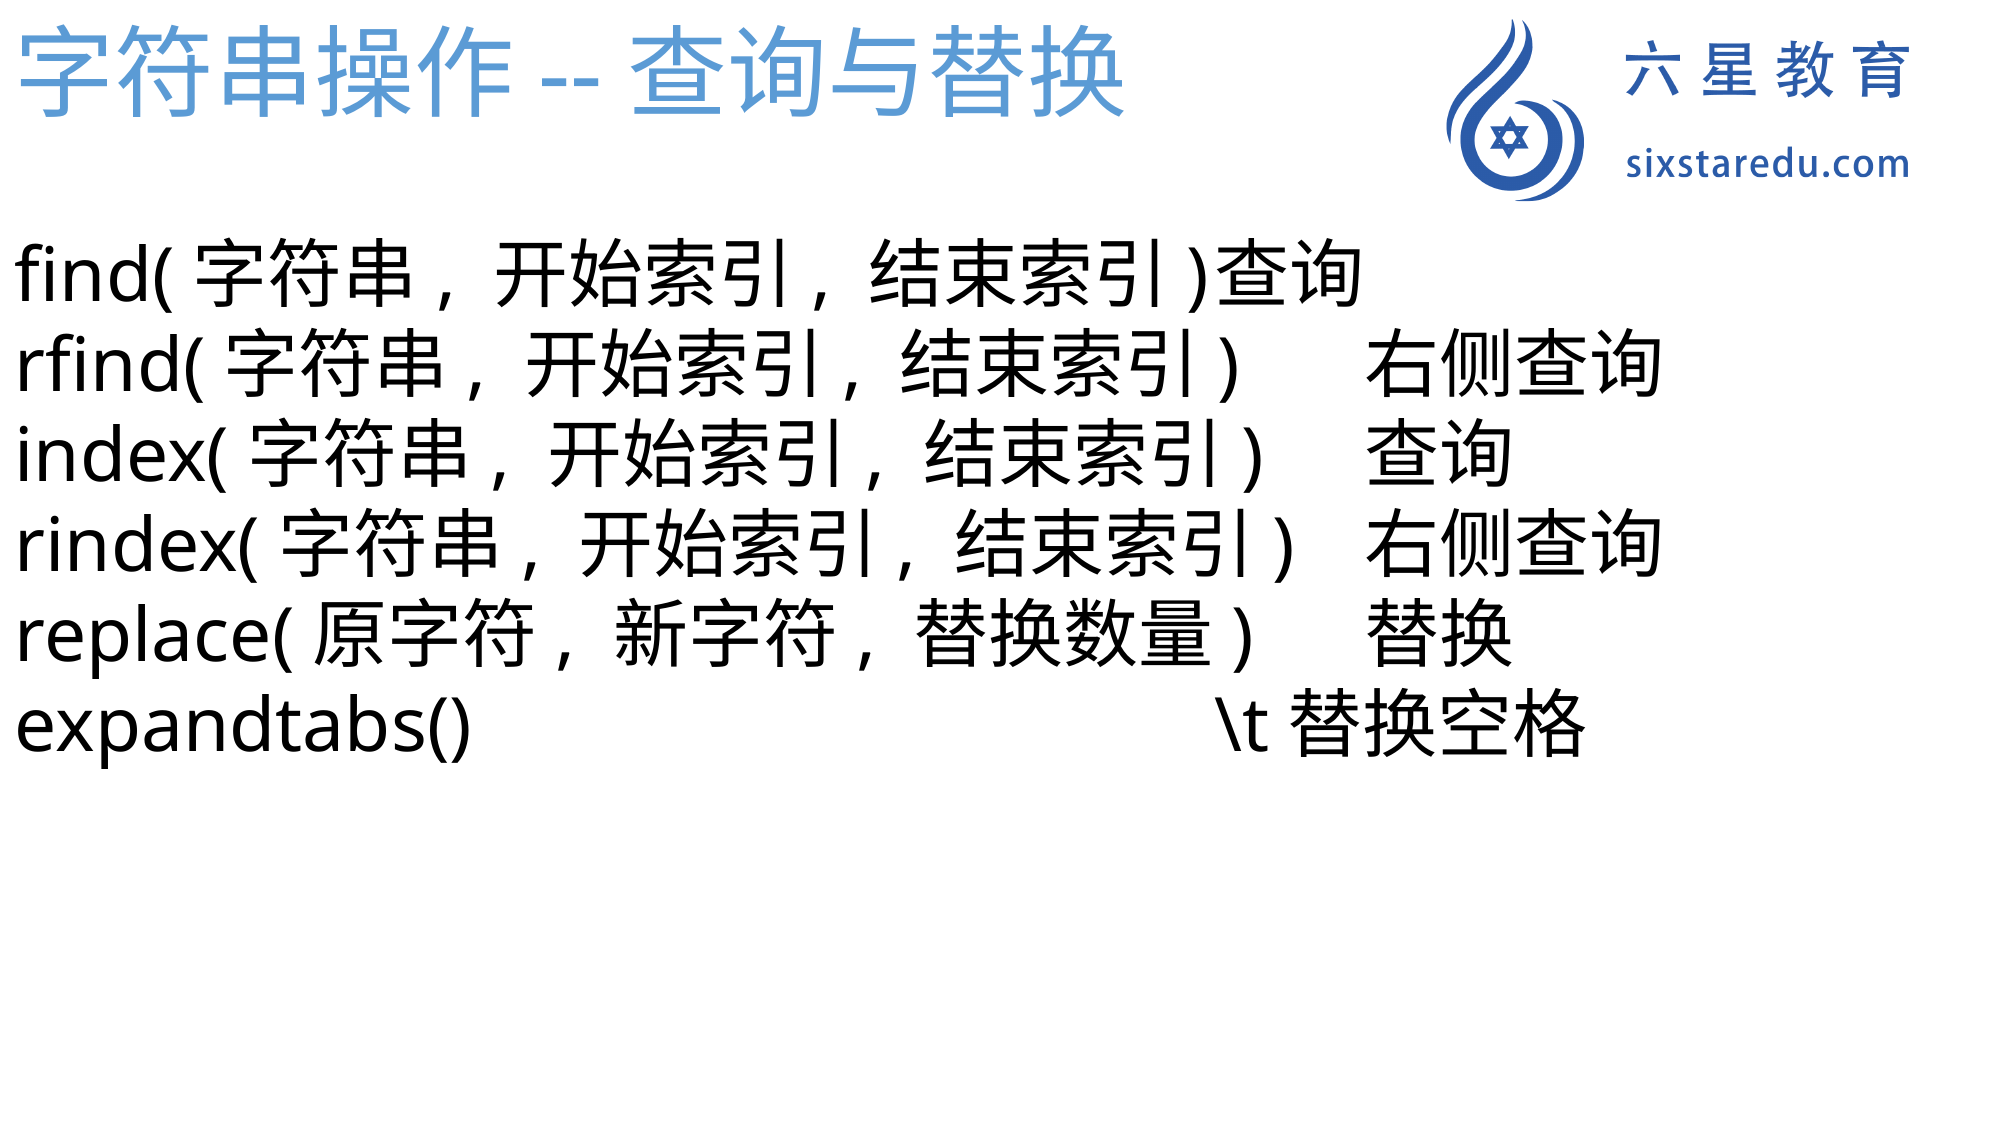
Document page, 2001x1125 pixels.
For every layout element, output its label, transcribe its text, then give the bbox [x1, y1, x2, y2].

text_box 字符串操作--查询与替换 [0, 2, 1247, 137]
text_box find(字符串, 开始索引, 结束索引) 查询 rfind(字符串, 开始索引, 结束索引) 右侧查询 index(字符串, 开始索引, 结束索引) 查询 rindex(字符串, 开始索引, 结束索引) 右侧查询 replace(原字符, 新字符, 替换数量) 替换 expandtabs() \t替换空格 [0, 218, 1998, 774]
picture [1305, 0, 2000, 276]
